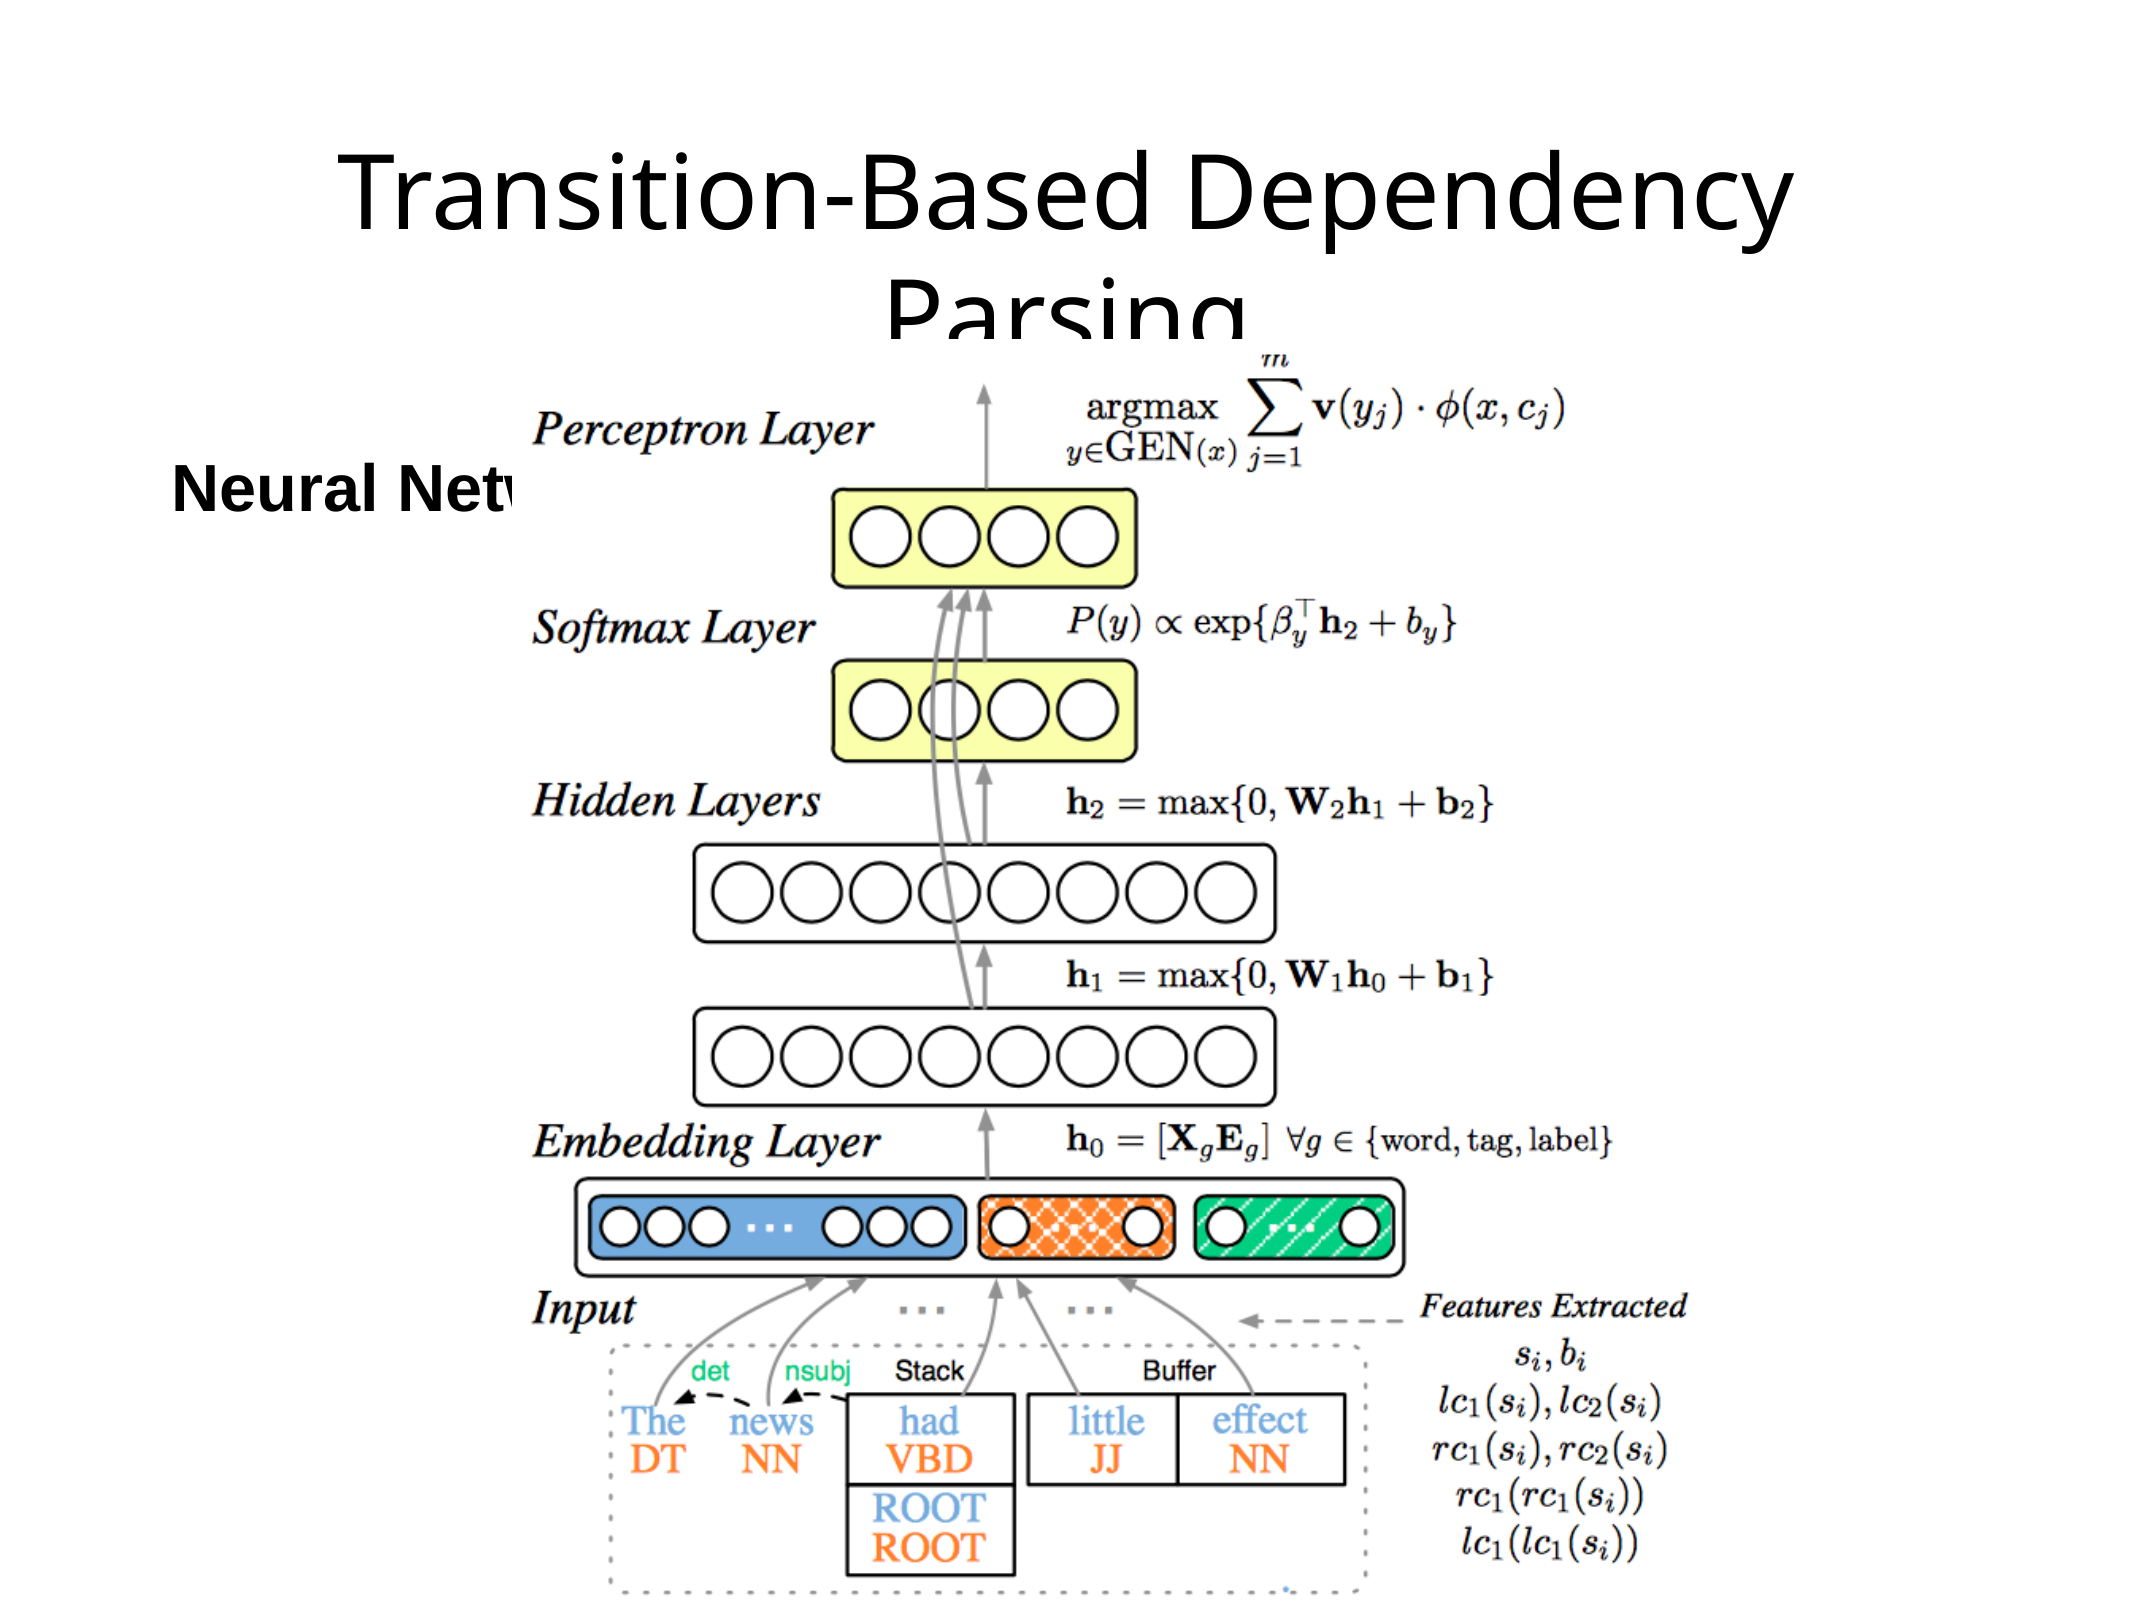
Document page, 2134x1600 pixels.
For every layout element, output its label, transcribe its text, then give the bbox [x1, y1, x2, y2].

title Transition-Based Dependency Parsing [155, 72, 1978, 428]
text_box Neural Network Model [143, 436, 508, 533]
picture [512, 339, 1722, 1600]
